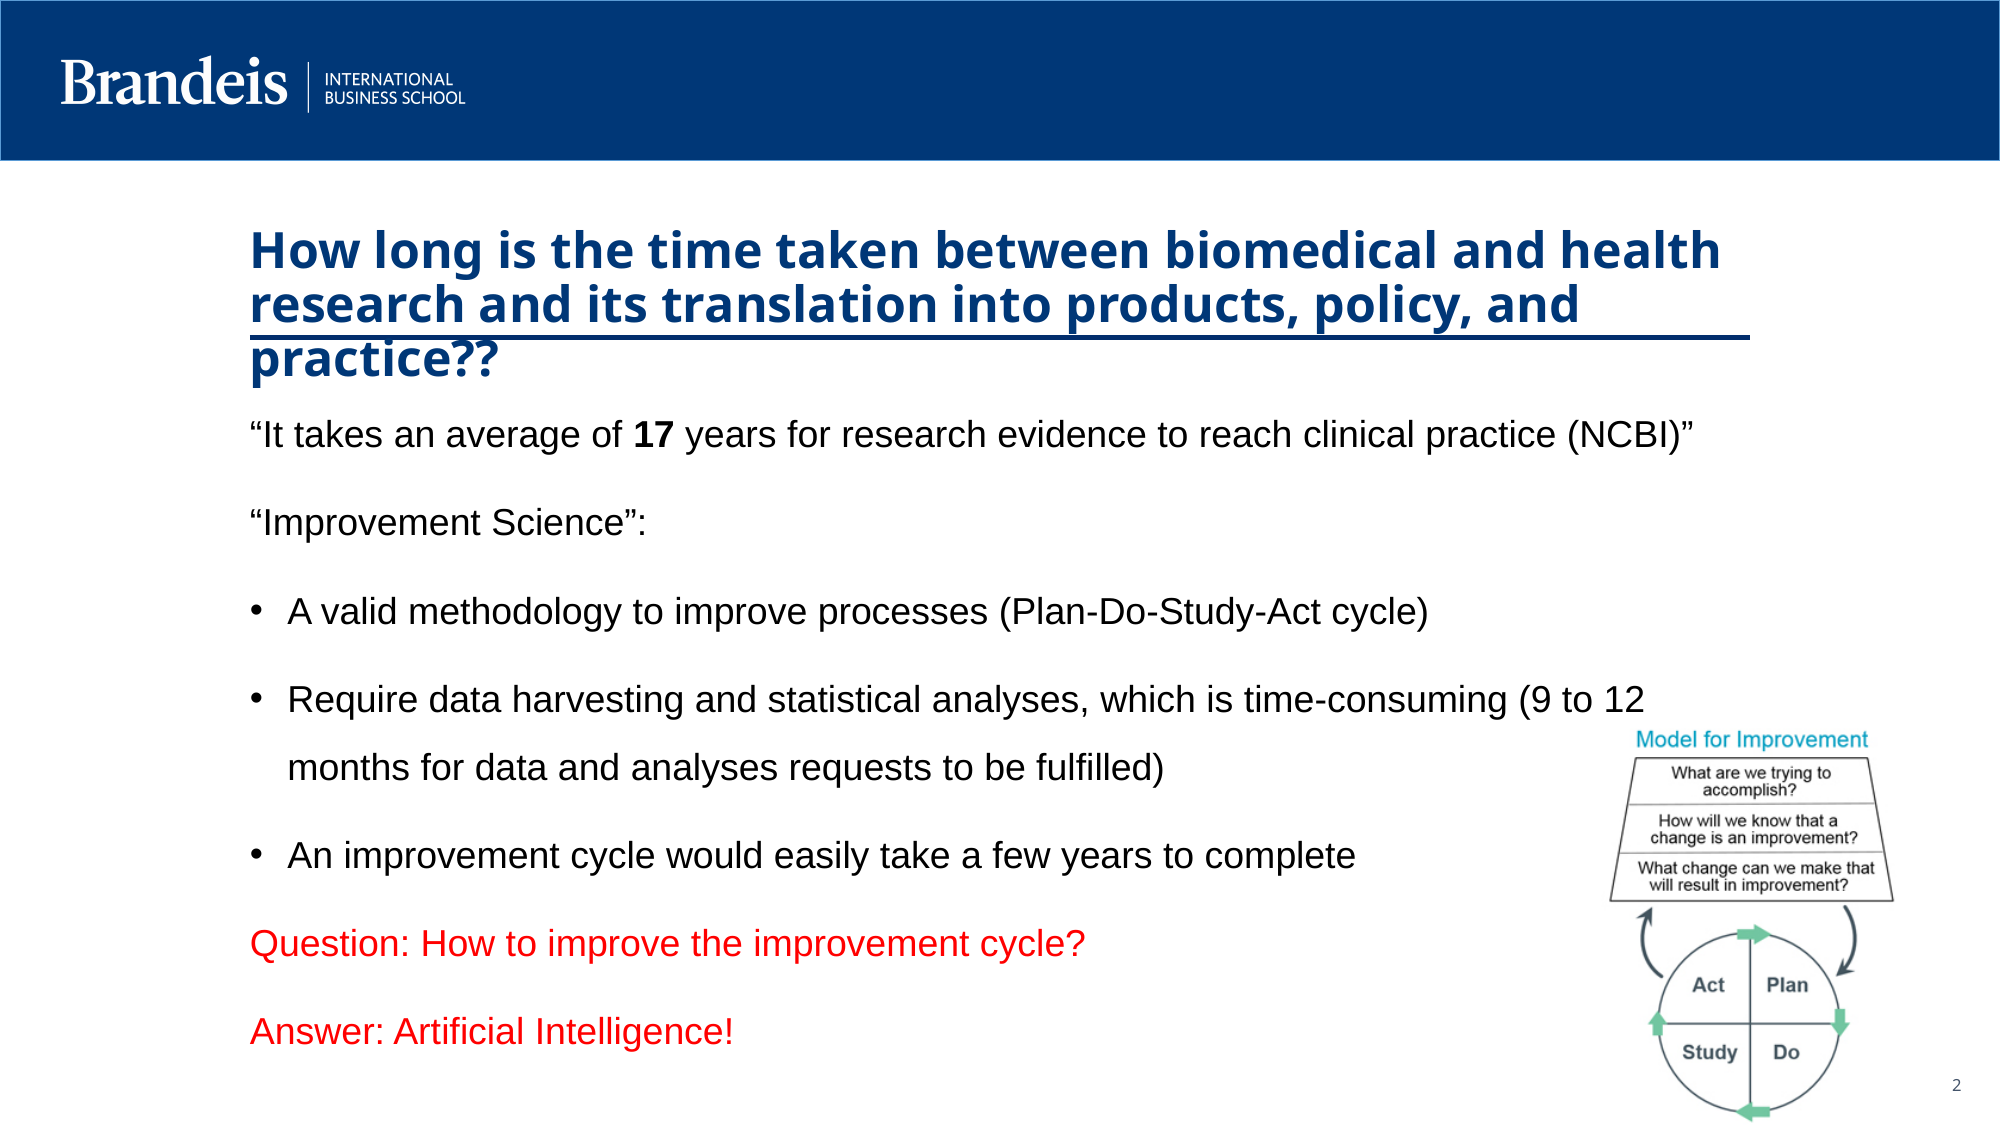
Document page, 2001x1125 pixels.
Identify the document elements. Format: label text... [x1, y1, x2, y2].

picture [50, 49, 477, 119]
list How long is the time taken between biomedical and health research and its translation into products, policy, and practice?? [249, 224, 1750, 387]
picture [1601, 719, 1899, 1125]
list “It takes an average of 17 years for research evidence to reach clinical practice (NCBI)” “Improvement Science”: A valid methodology to improve processes (Plan-Do-Study-Act cycle) Require data harvesting and statistical analyses, which is time-consuming (9 to 12 months for data and analyses requests to be fulfilled) An improvement cycle would easily take a few years to complete Question: How to improve the improvement cycle? Answer: Artificial Intelligence! [249, 387, 1750, 1013]
